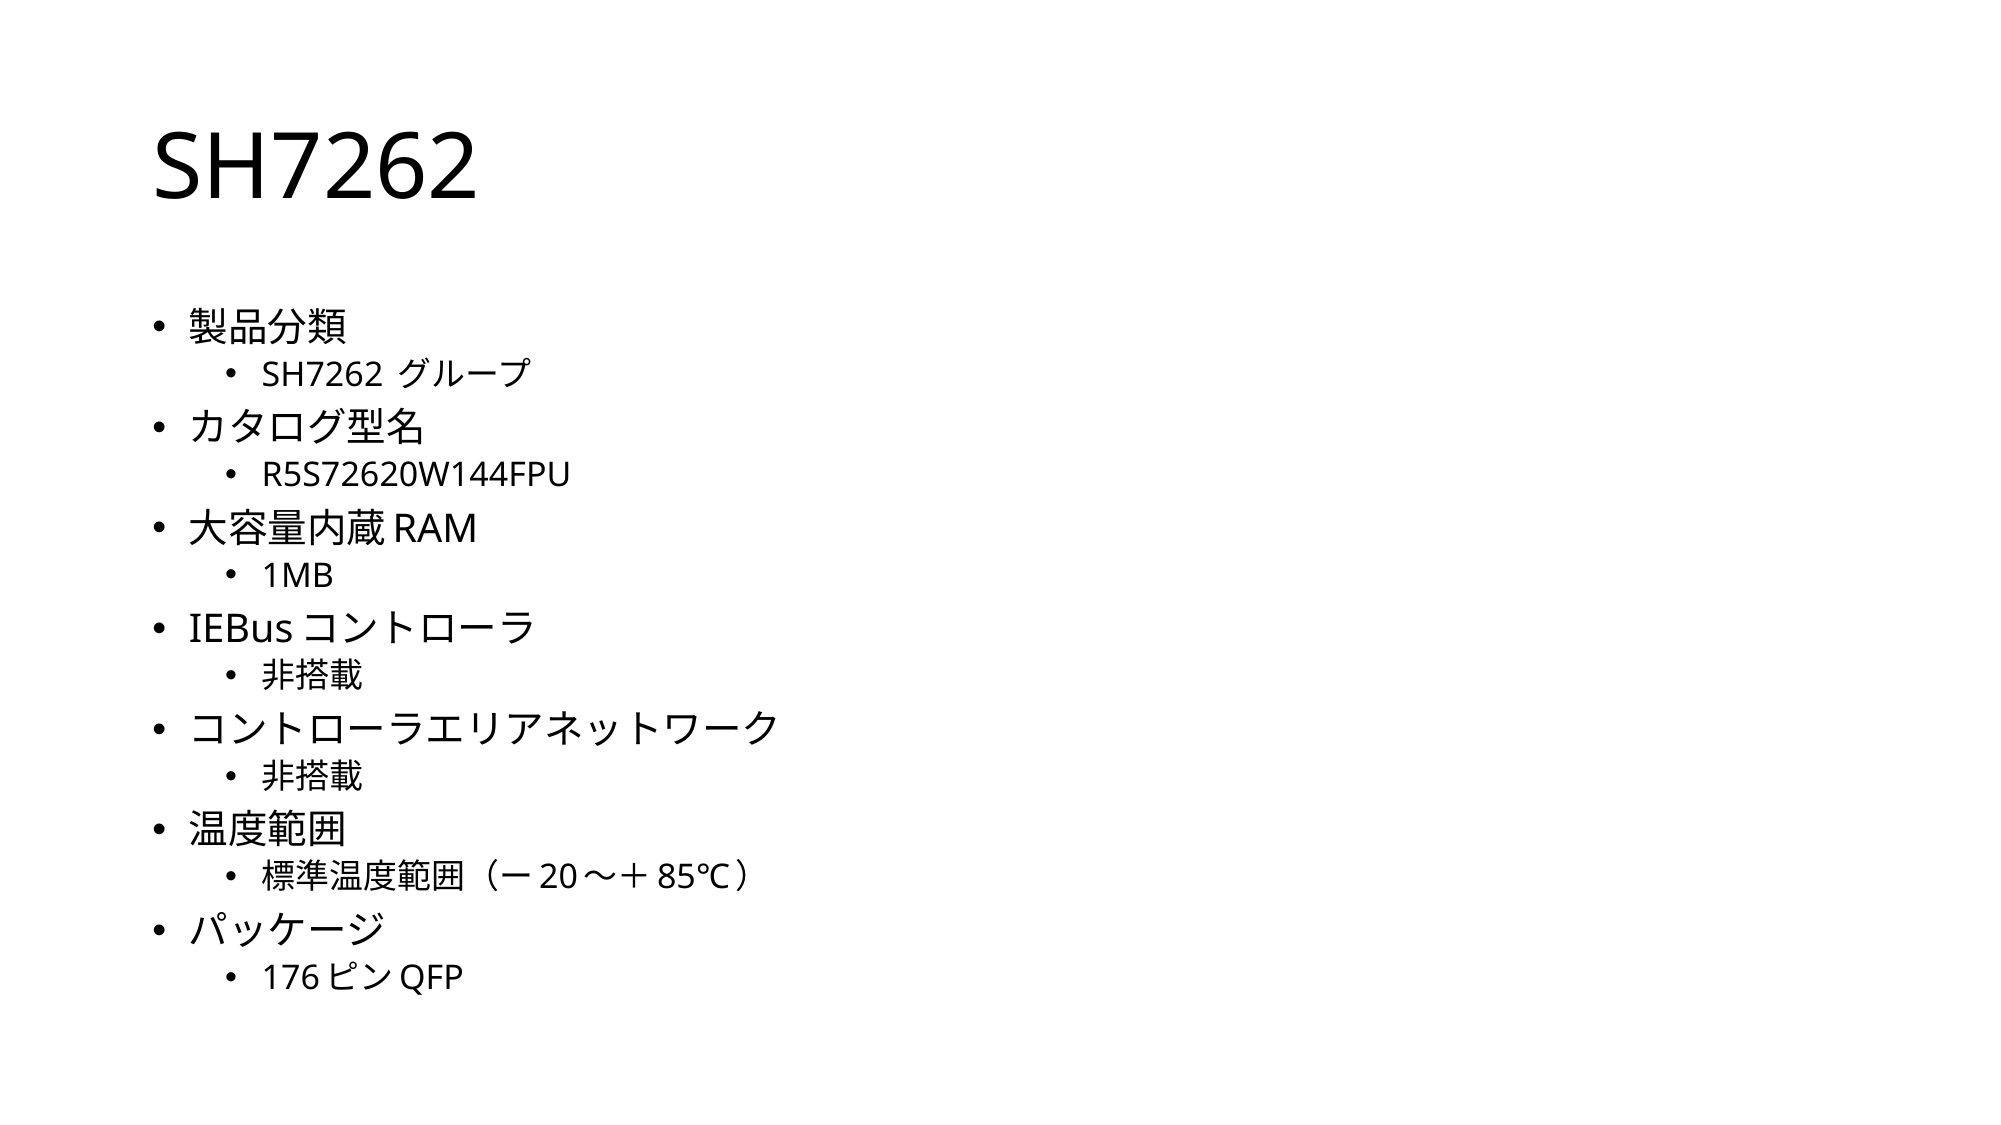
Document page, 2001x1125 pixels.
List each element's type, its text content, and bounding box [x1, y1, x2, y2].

title SH7262 [137, 59, 1863, 278]
list 製品分類 SH7262 グループ カタログ型名 R5S72620W144FPU 大容量内蔵RAM 1MB IEBusコントローラ 非搭載 コントローラエリアネットワーク 非搭載 温度範囲 標準温度範囲（ー20～＋85℃） パッケージ 176ピンQFP [137, 299, 1863, 1014]
